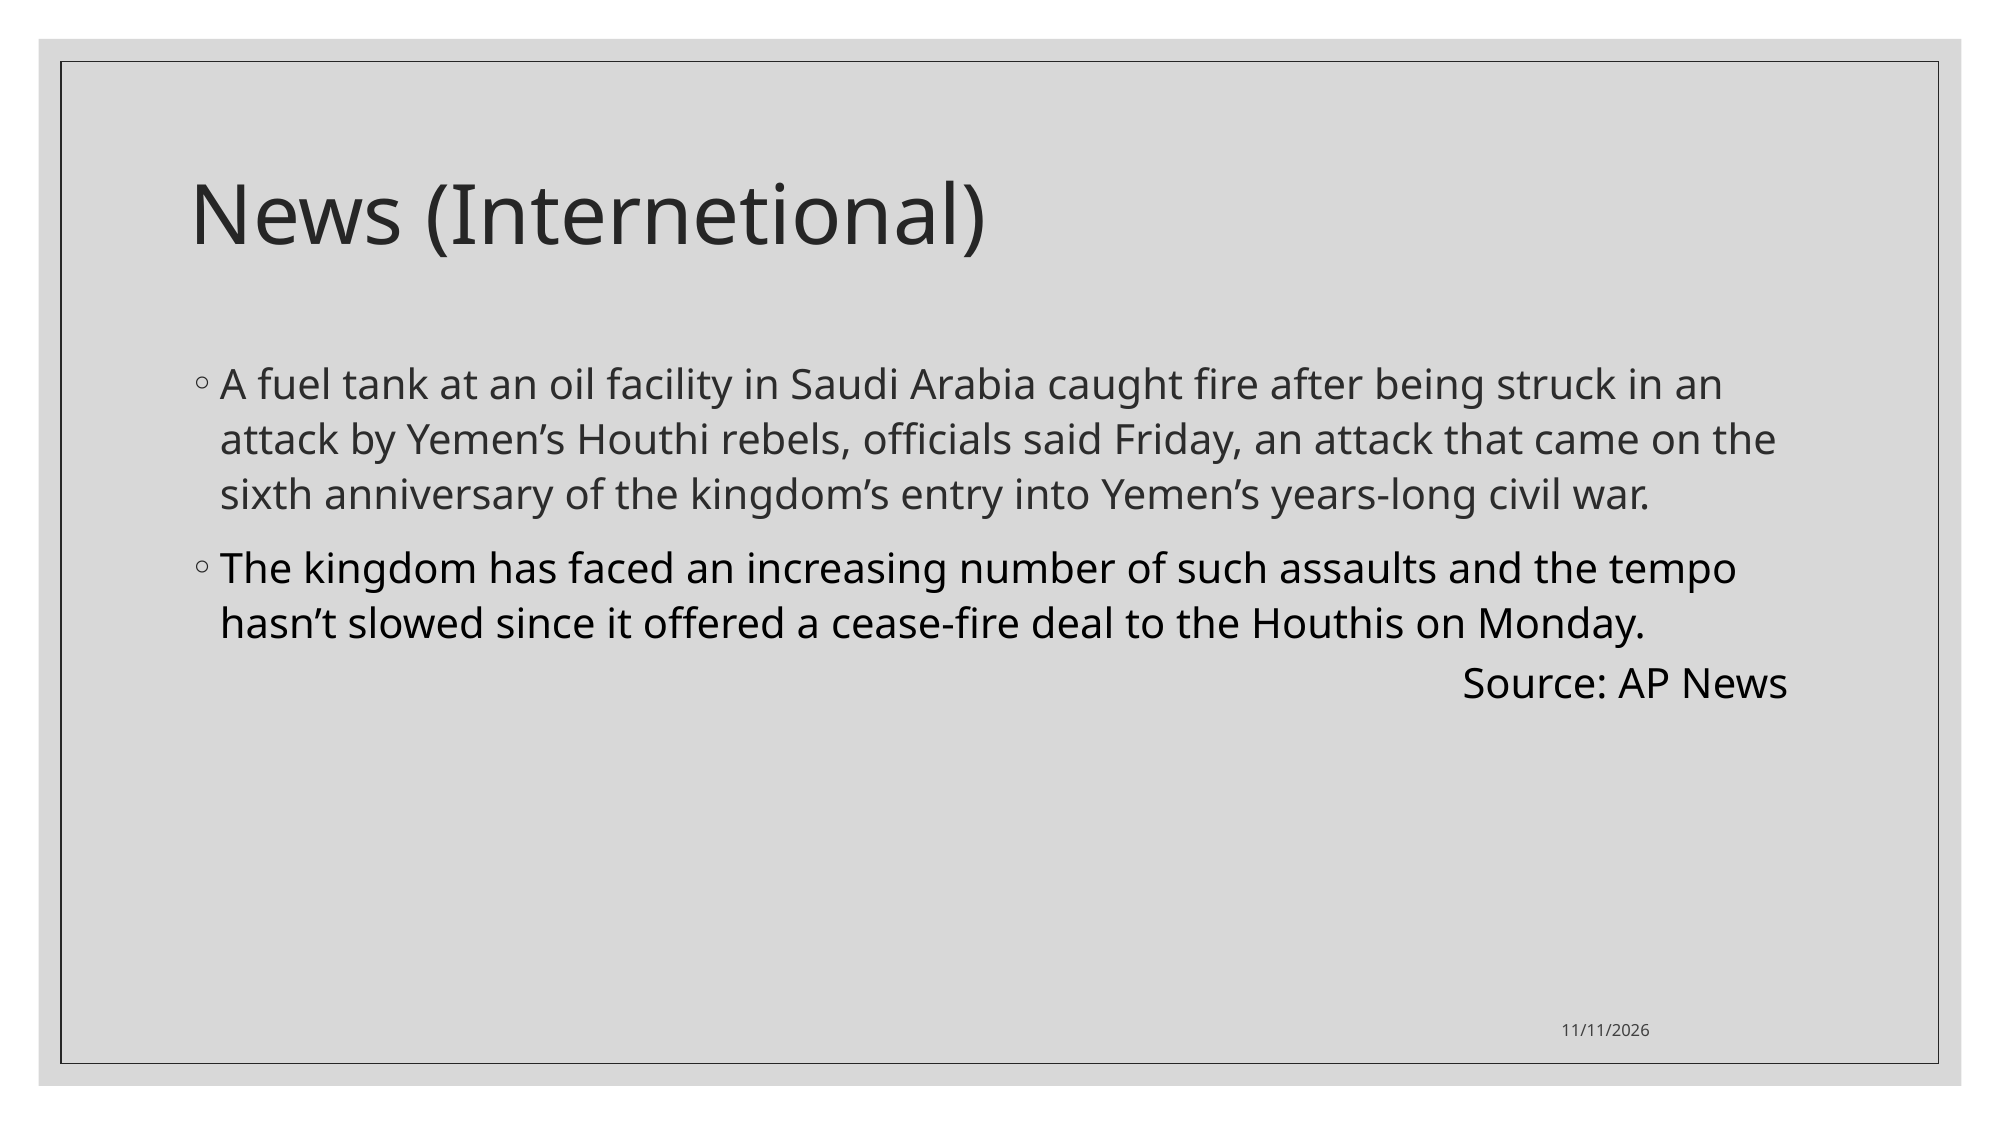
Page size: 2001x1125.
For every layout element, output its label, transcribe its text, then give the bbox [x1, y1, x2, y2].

list A fuel tank at an oil facility in Saudi Arabia caught fire after being struck in an attack by Yemen’s Houthi rebels, officials said Friday, an attack that came on the sixth anniversary of the kingdom’s entry into Yemen’s years-long civil war. The kingdom has faced an increasing number of such assaults and the tempo hasn’t slowed since it offered a cease-fire deal to the Houthis on Monday. Source: AP News [174, 345, 1825, 977]
title News (Internetional) [174, 105, 1825, 331]
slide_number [1190, 990, 1665, 1050]
